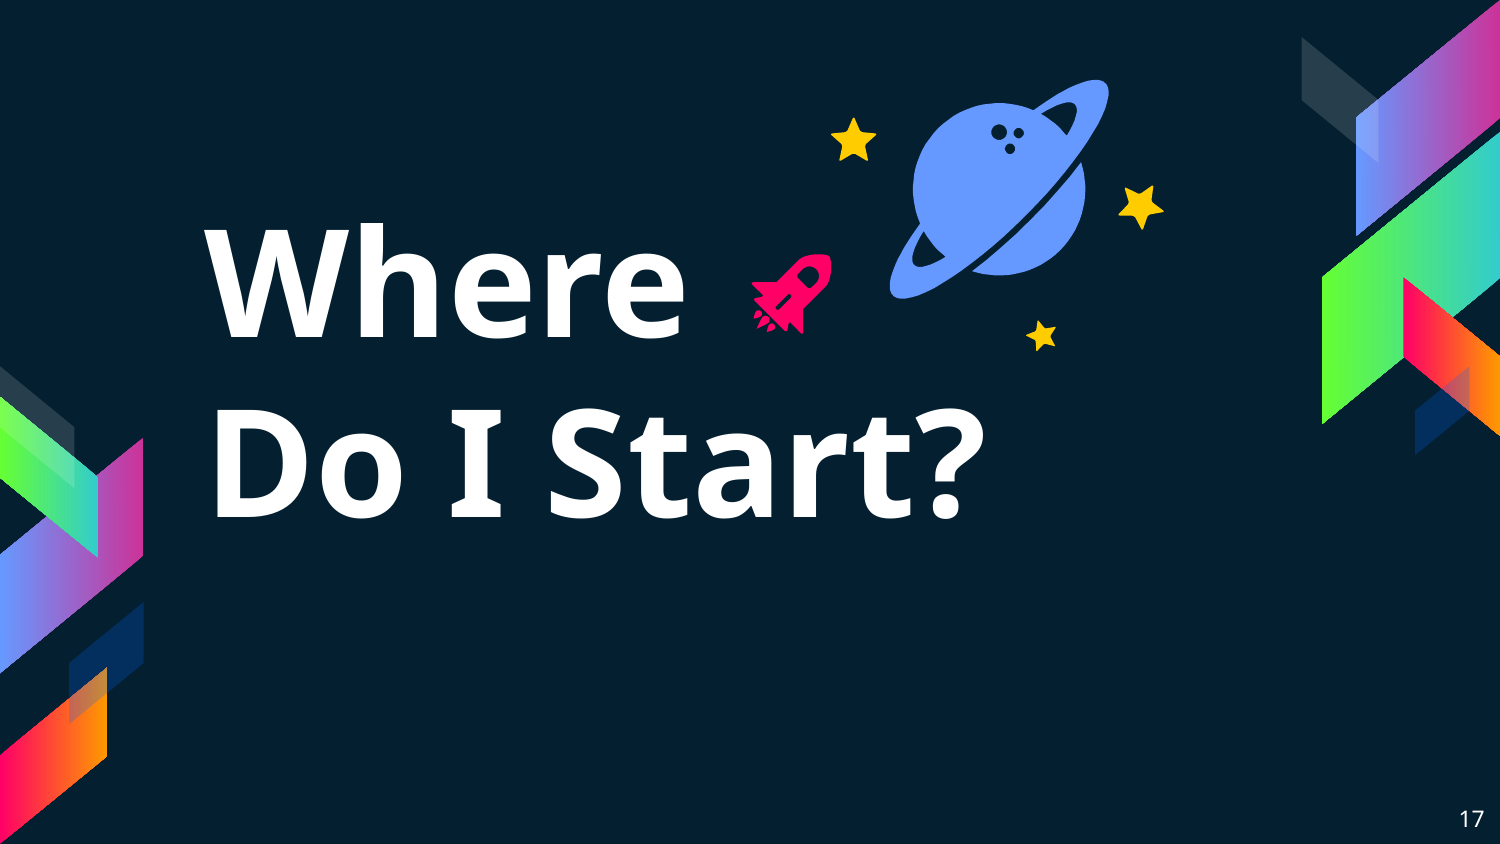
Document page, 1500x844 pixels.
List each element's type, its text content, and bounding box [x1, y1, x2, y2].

text_box [1026, 320, 1056, 352]
title Where Do I Start? [189, 372, 1199, 563]
text_box [831, 117, 877, 161]
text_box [751, 254, 832, 334]
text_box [889, 79, 1109, 299]
slide_number ‹#› [1403, 789, 1500, 844]
text_box [1118, 185, 1164, 230]
